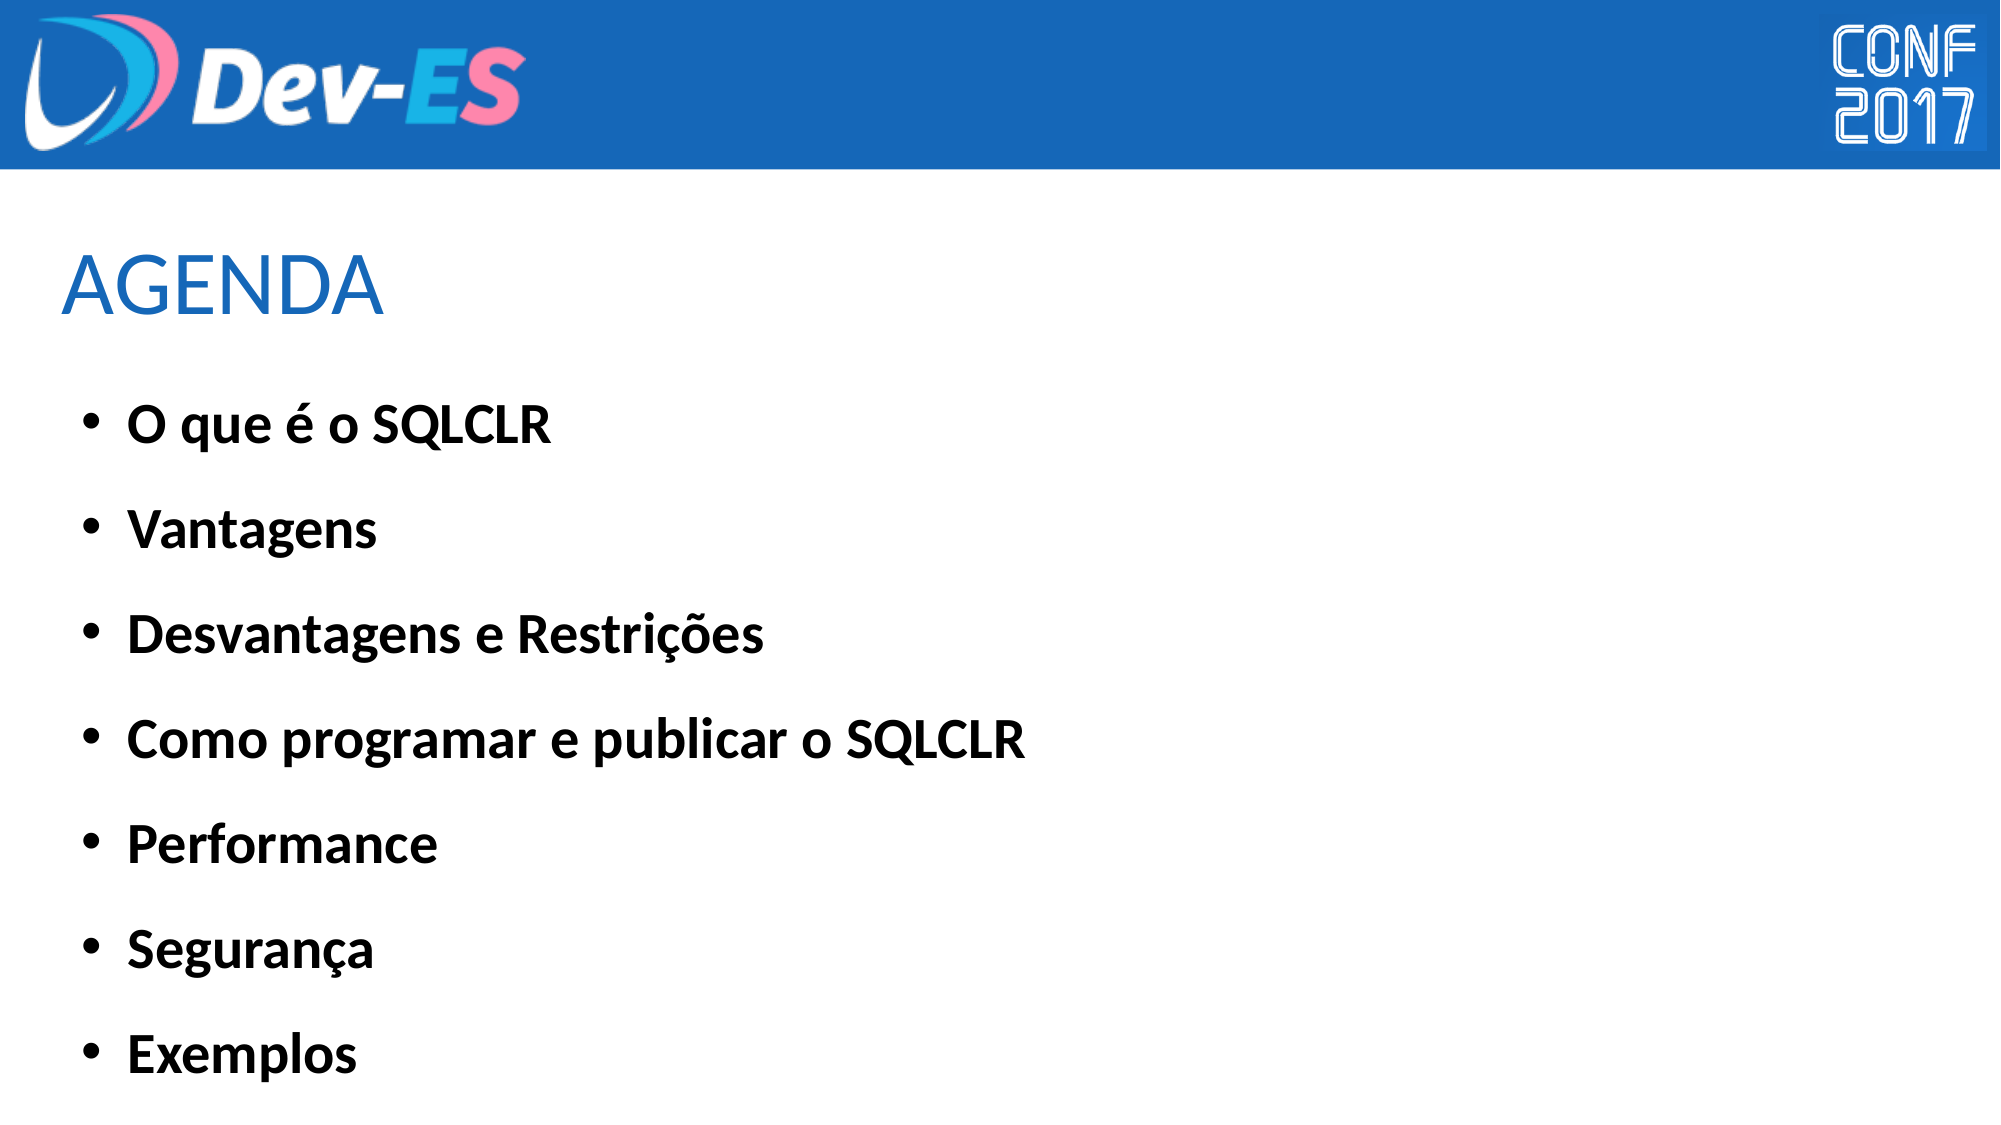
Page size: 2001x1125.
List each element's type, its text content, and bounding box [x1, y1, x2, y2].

text_box O que é o SQLCLR Vantagens Desvantagens e Restrições Como programar e publicar o SQLCLR Performance Segurança Exemplos [66, 342, 1964, 1093]
title AGENDA [46, 215, 1747, 355]
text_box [0, 0, 2000, 170]
